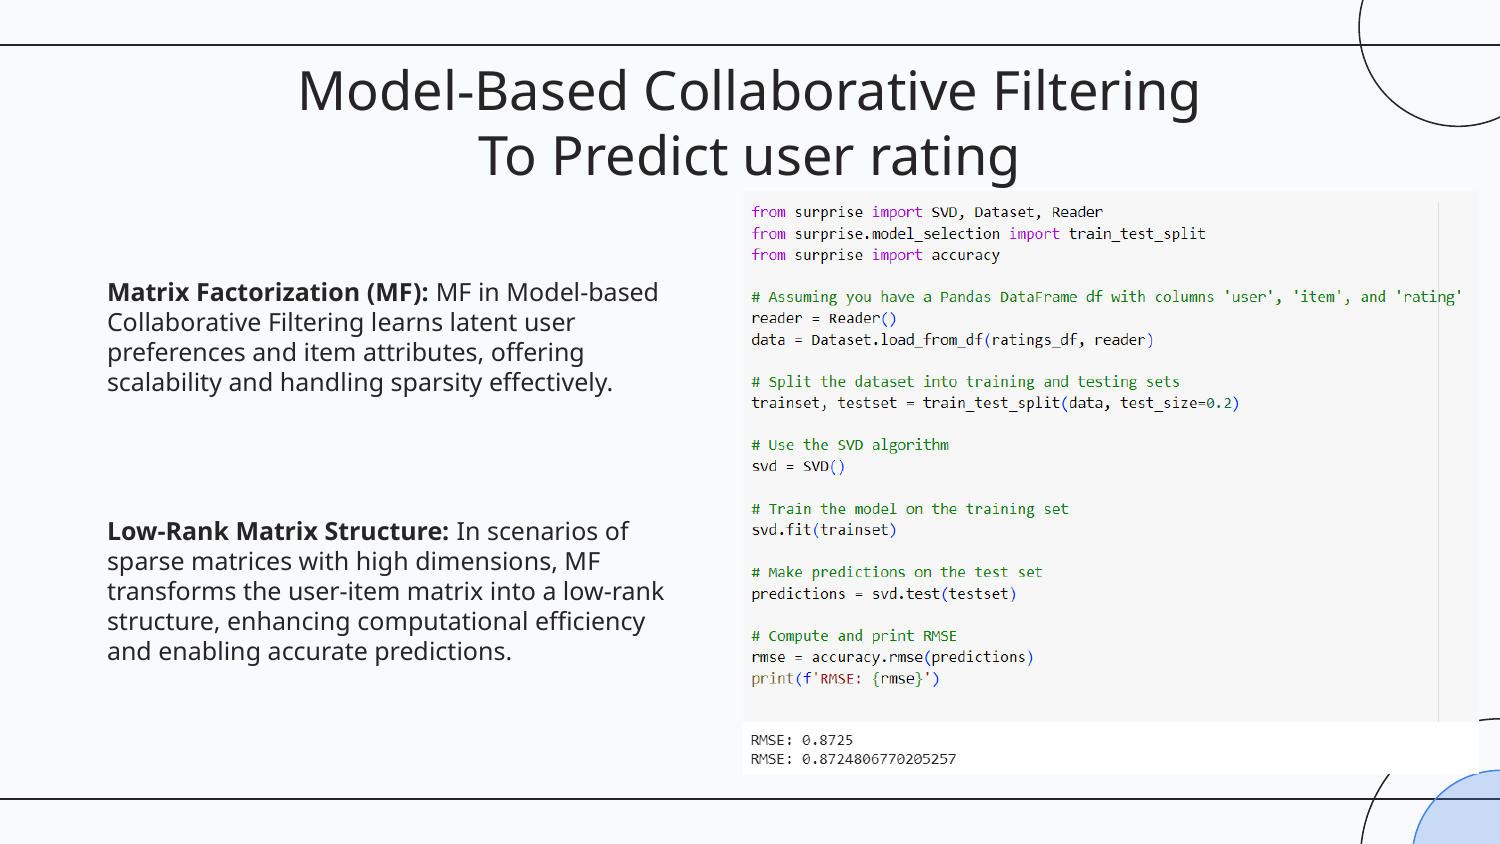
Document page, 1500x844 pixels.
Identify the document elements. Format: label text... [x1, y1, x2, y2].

picture [743, 191, 1479, 774]
text_box Matrix Factorization (MF): MF in Model-based Collaborative Filtering learns latent user preferences and item attributes, offering scalability and handling sparsity effectively. Low-Rank Matrix Structure: In scenarios of sparse matrices with high dimensions, MF transforms the user-item matrix into a low-rank structure, enhancing computational efficiency and enabling accurate predictions. [92, 201, 686, 774]
title Model-Based Collaborative Filtering To Predict user rating [118, 66, 1382, 177]
